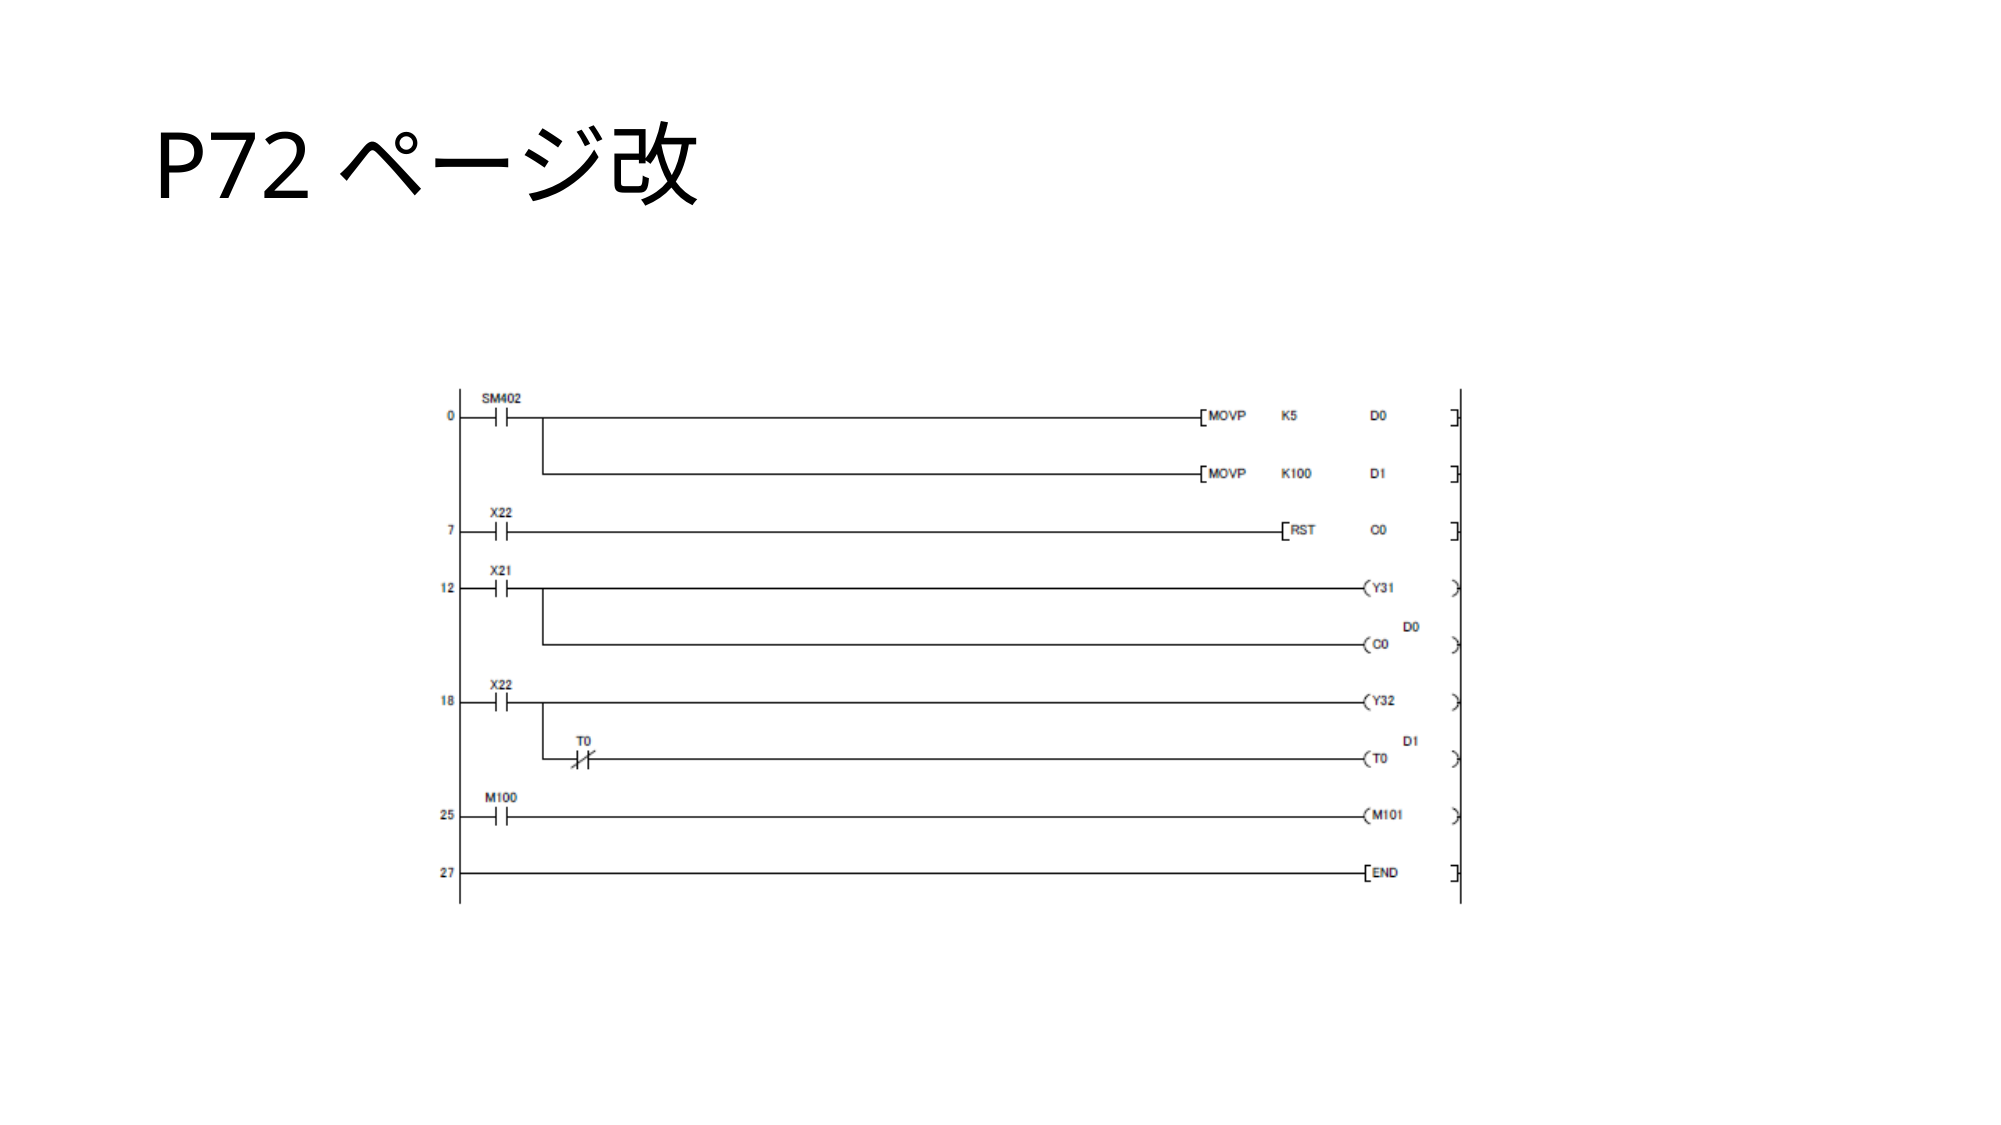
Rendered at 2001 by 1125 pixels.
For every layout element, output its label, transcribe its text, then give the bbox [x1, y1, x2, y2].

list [422, 361, 1465, 948]
title P72ページ改 [137, 59, 1863, 278]
